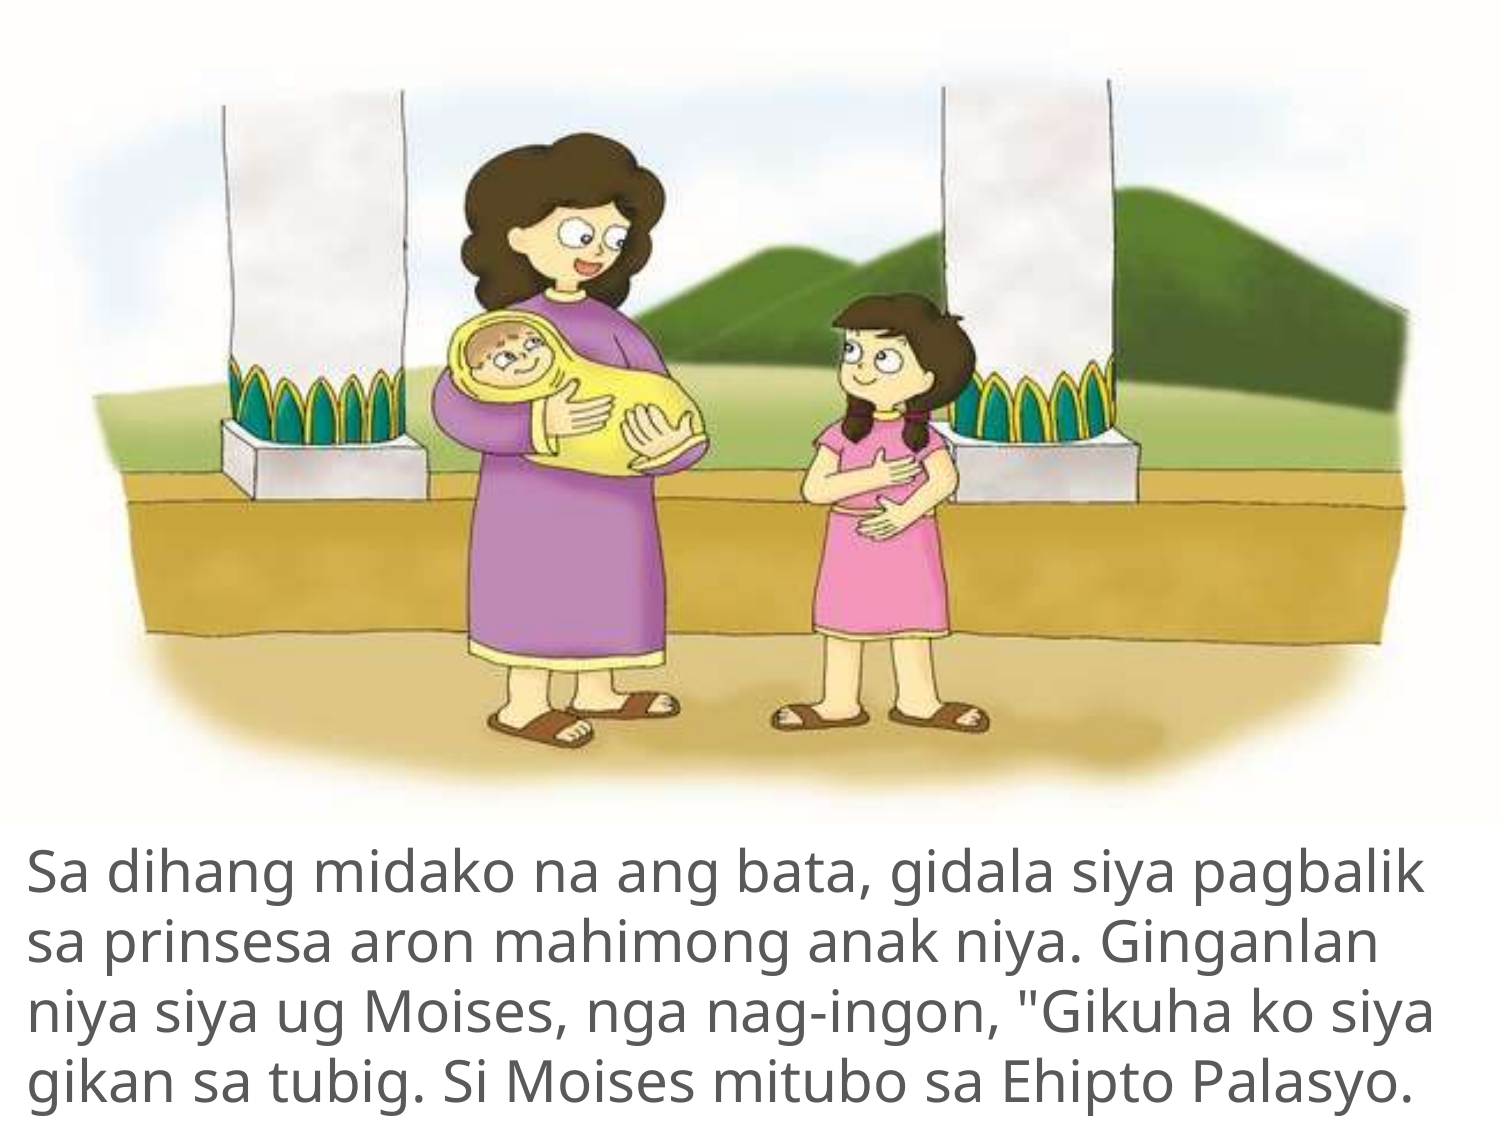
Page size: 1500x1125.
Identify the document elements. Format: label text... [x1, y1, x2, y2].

text_box Sa dihang midako na ang bata, gidala siya pagbalik sa prinsesa aron mahimong anak niya. Ginganlan niya siya ug Moises, nga nag-ingon, "Gikuha ko siya gikan sa tubig. Si Moises mitubo sa Ehipto Palasyo. [11, 831, 1498, 1122]
picture [0, 0, 1500, 823]
